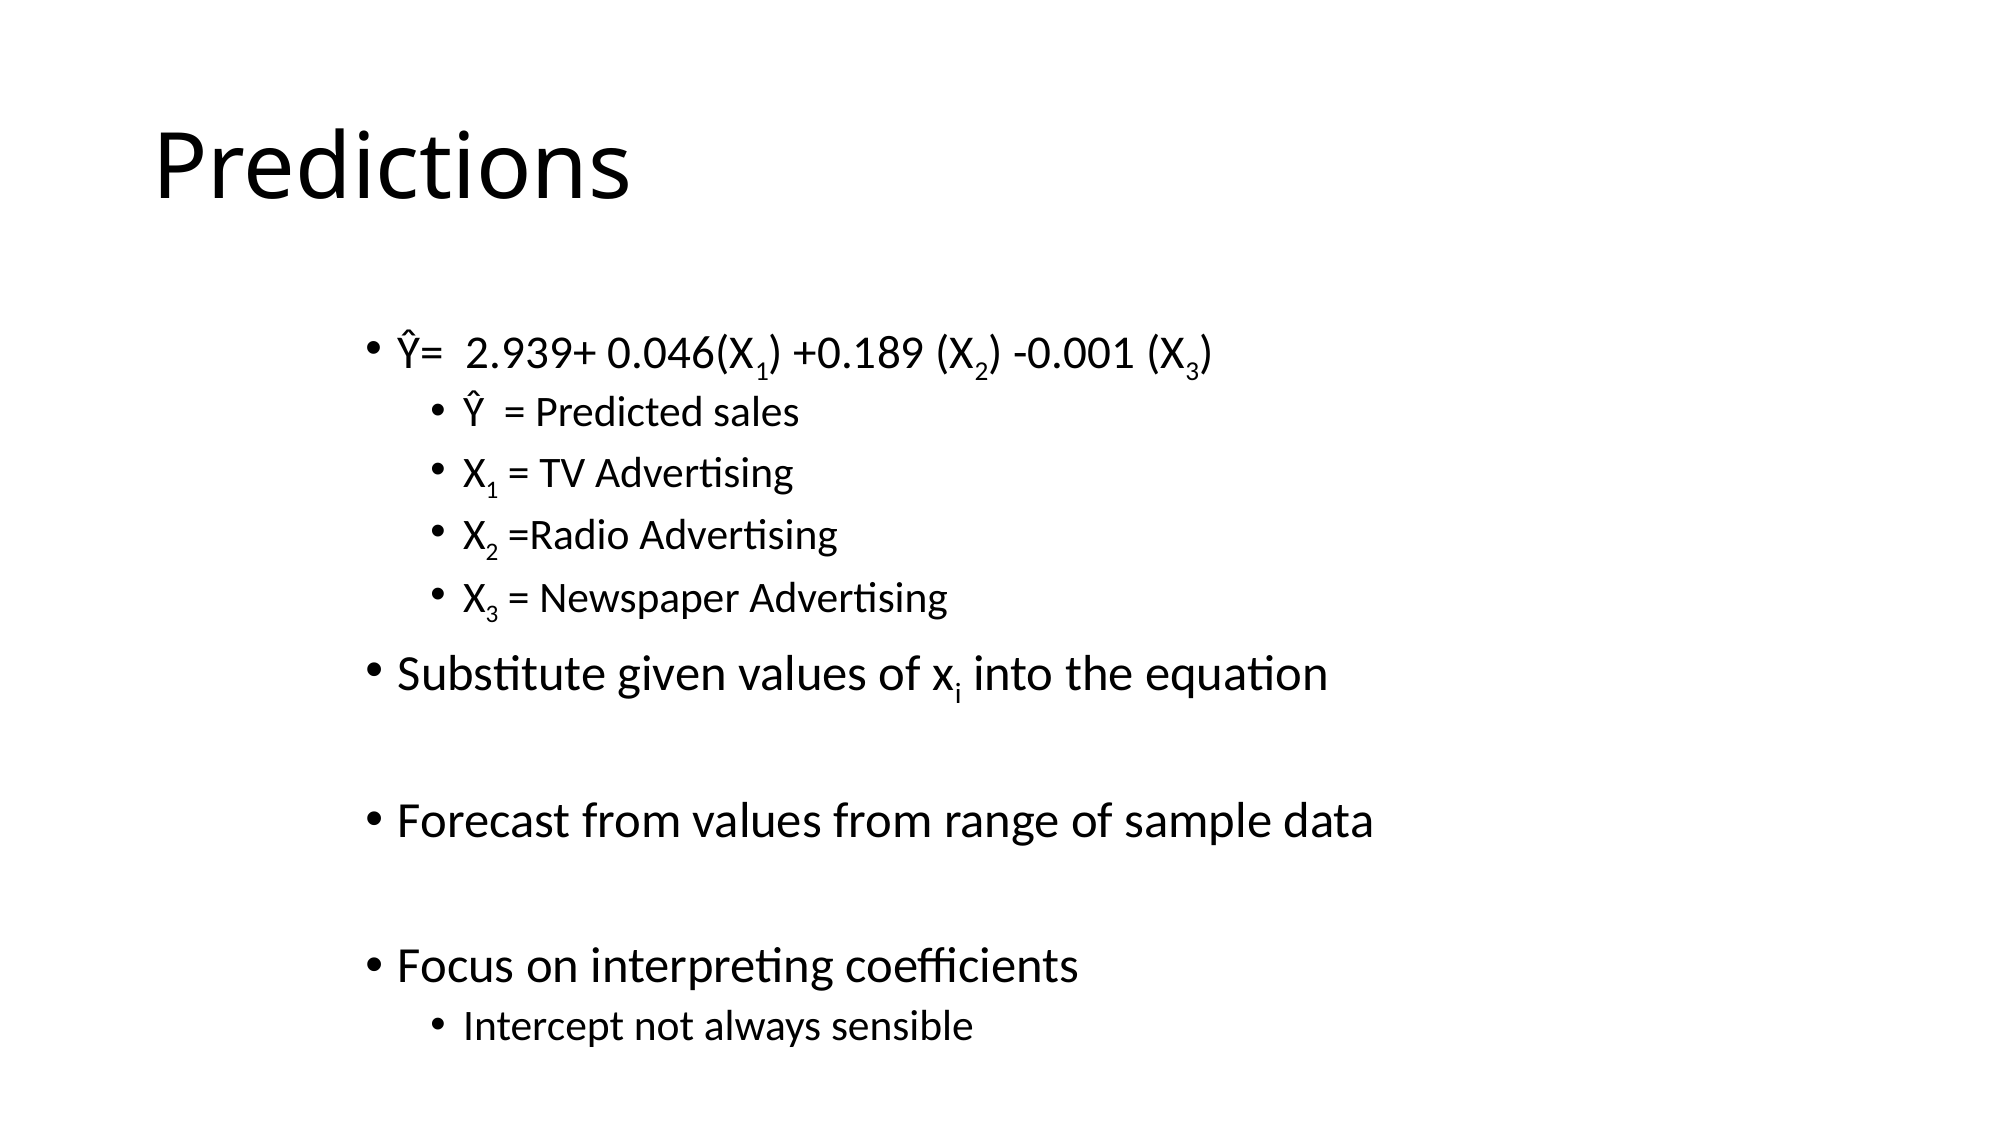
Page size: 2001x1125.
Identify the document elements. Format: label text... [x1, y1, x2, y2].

title Predictions [137, 59, 1863, 278]
list Ŷ= 2.939+ 0.046(X1) +0.189 (X2) -0.001 (X3) Ŷ = Predicted sales X1 = TV Advertising X2 =Radio Advertising X3 = Newspaper Advertising Substitute given values of xi into the equation Forecast from values from range of sample data Focus on interpreting coefficients Intercept not always sensible [350, 314, 1638, 1059]
